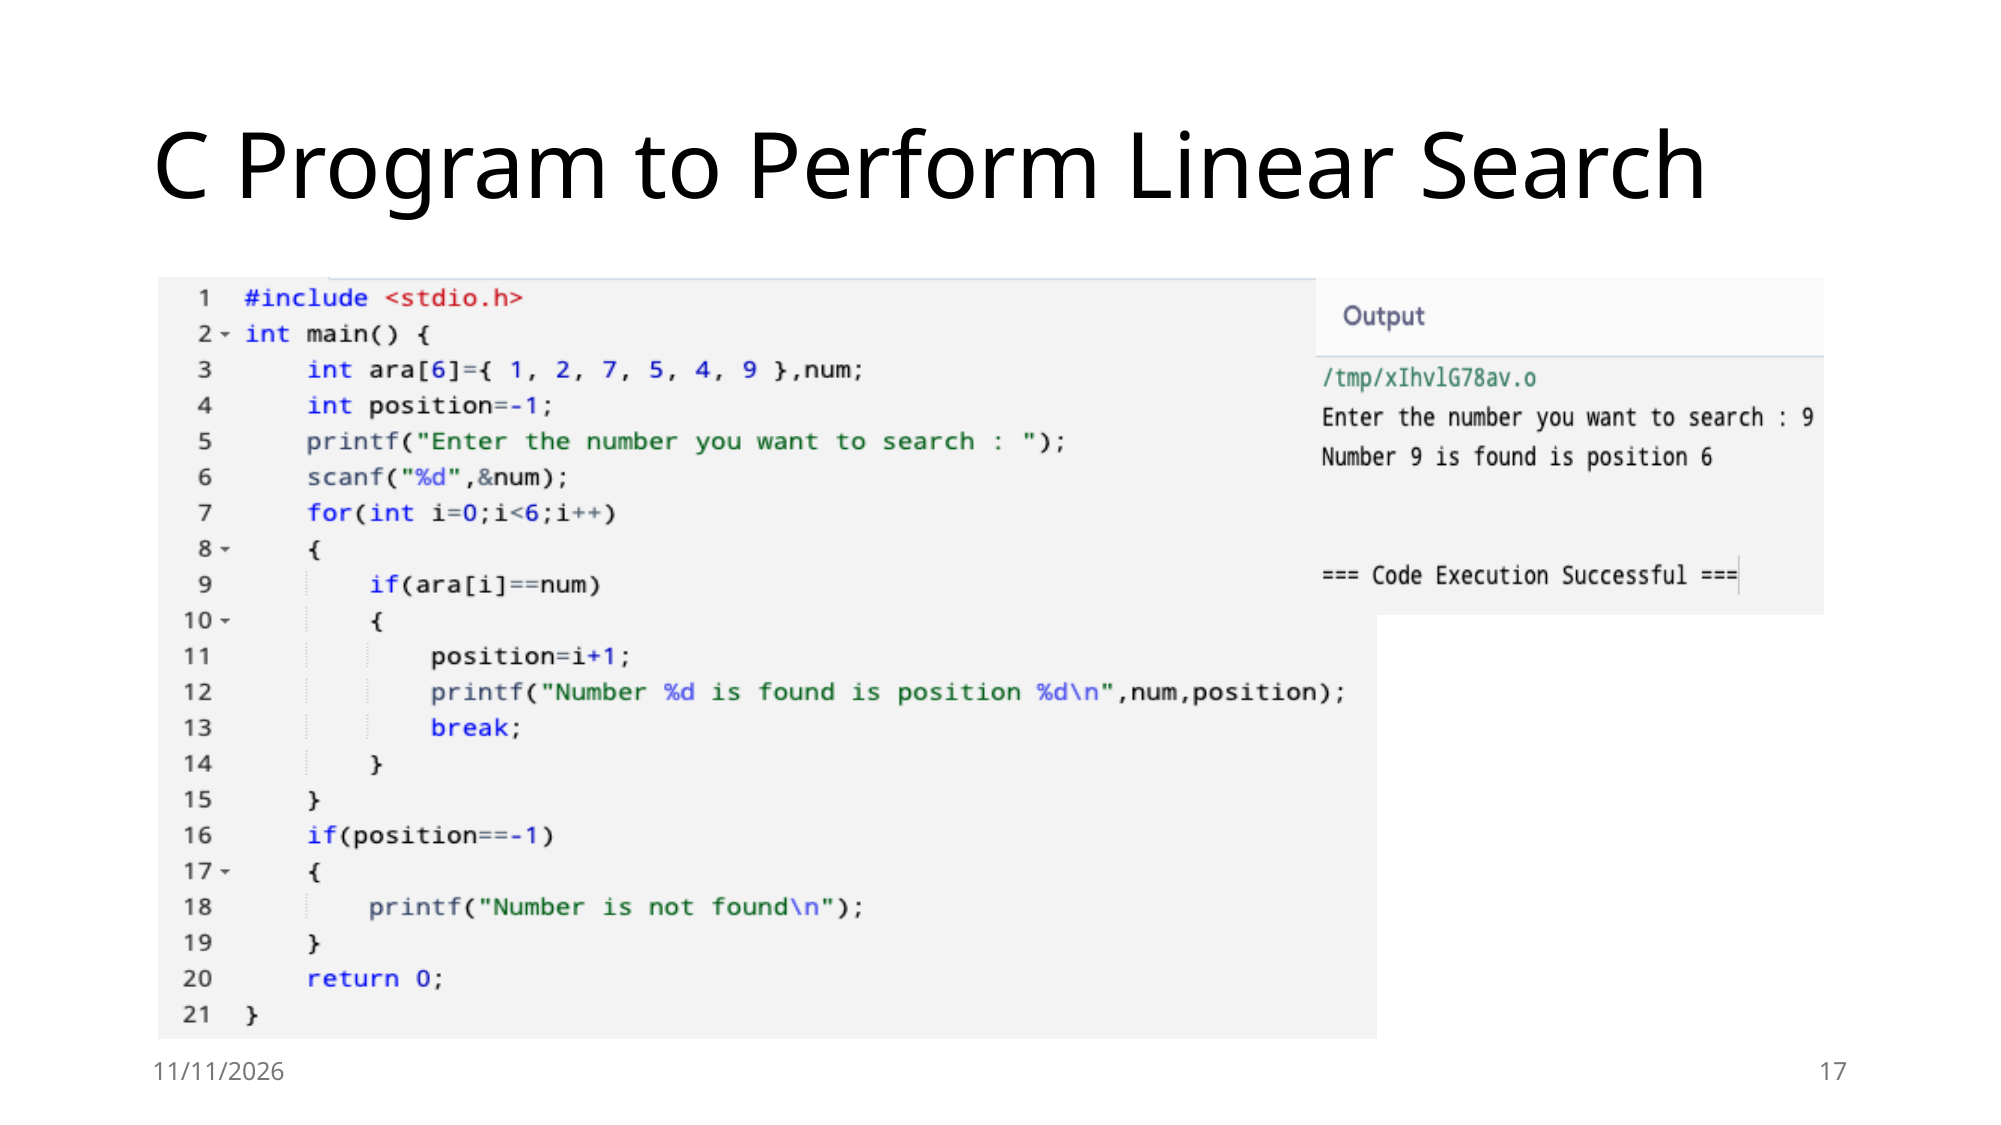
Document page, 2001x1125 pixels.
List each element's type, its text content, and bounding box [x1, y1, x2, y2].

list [158, 276, 1377, 1039]
slide_number 17 [1412, 1042, 1863, 1103]
title C Program to Perform Linear Search [137, 59, 1863, 278]
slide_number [137, 1042, 588, 1103]
picture [1315, 276, 1825, 615]
